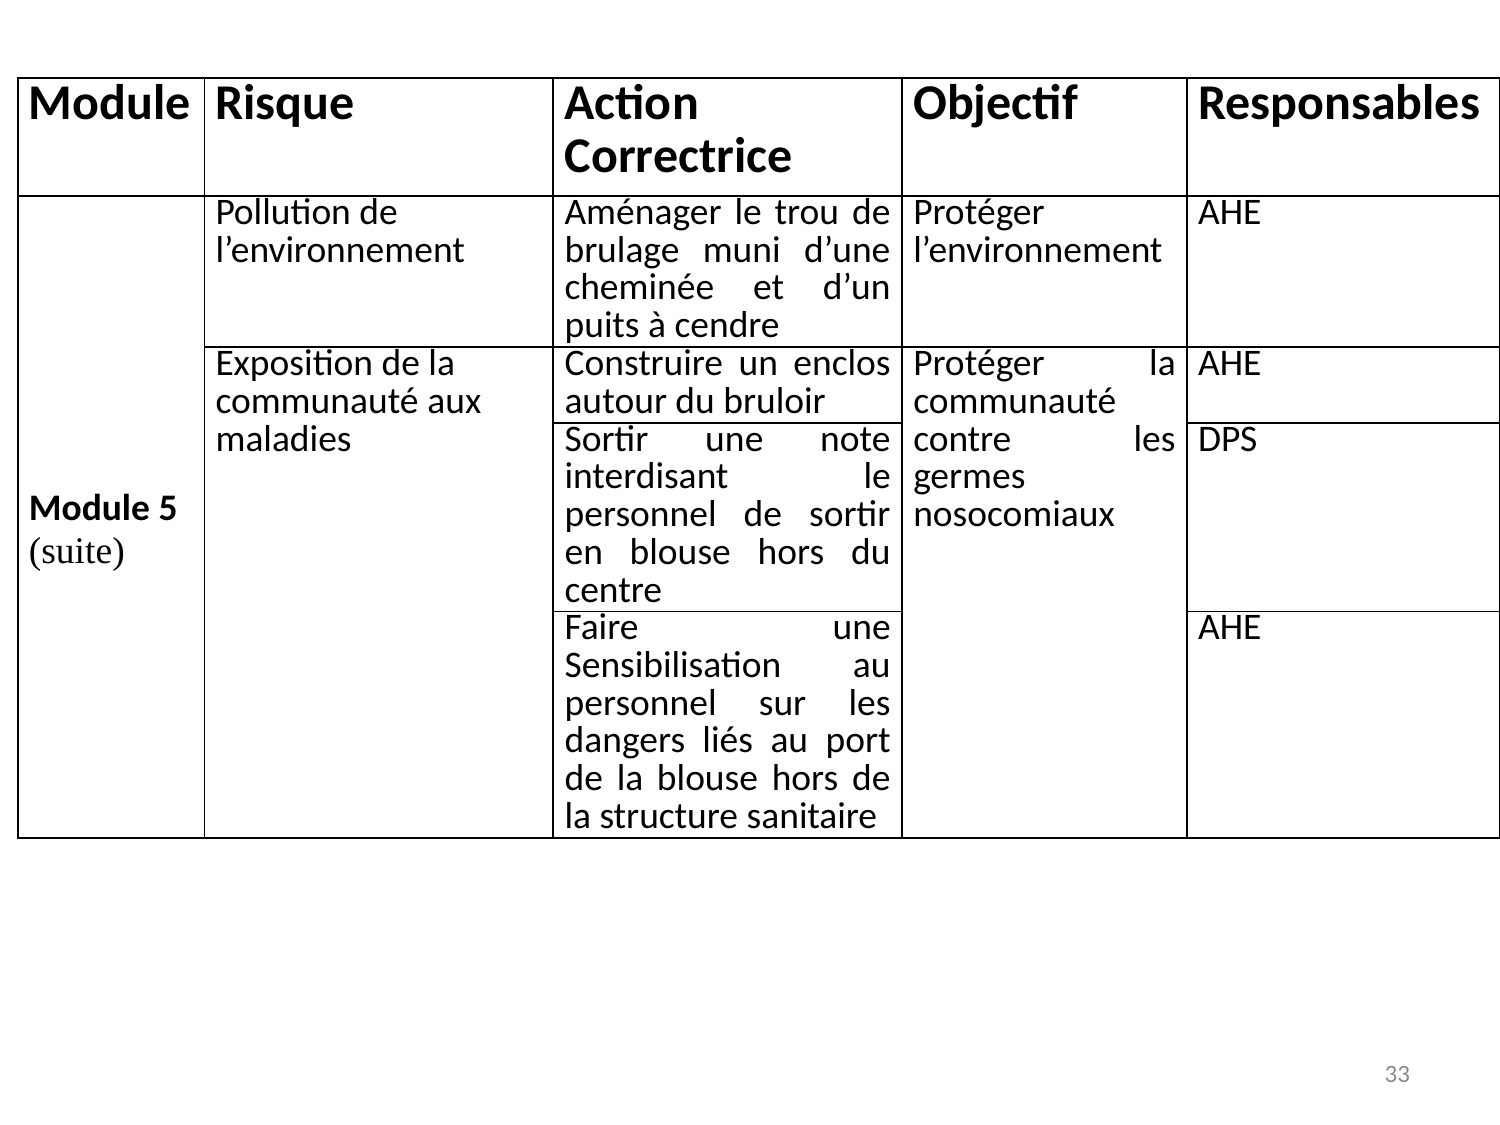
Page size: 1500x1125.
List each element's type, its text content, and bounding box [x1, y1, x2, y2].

table_cell Module 5 (suite) [19, 197, 204, 837]
table_header Action Correctrice [554, 79, 901, 195]
table_cell AHE [1188, 348, 1499, 422]
table_header Module [19, 79, 204, 195]
table_cell DPS [1188, 424, 1499, 611]
table_cell Protéger l’environnement [903, 197, 1186, 346]
table_cell Sortir une note interdisant le personnel de sortir en blouse hors du centre [554, 424, 901, 611]
table_cell Exposition de la communauté aux maladies [205, 348, 552, 837]
table_cell AHE [1188, 197, 1499, 346]
table_cell Protéger la communauté contre les germes nosocomiaux [903, 348, 1186, 837]
table_cell AHE [1188, 612, 1499, 837]
table_cell Faire une Sensibilisation au personnel sur les dangers liés au port de la blouse hors de la structure sanitaire [554, 612, 901, 837]
table_cell Aménager le trou de brulage muni d’une cheminée et d’un puits à cendre [554, 197, 901, 346]
table_header Objectif [903, 79, 1186, 195]
table_cell Pollution de l’environnement [205, 197, 552, 346]
table_header Risque [205, 79, 552, 195]
table_header Responsables [1188, 79, 1499, 195]
slide_number 33 [1074, 1042, 1425, 1103]
table_cell Construire un enclos autour du bruloir [554, 348, 901, 422]
